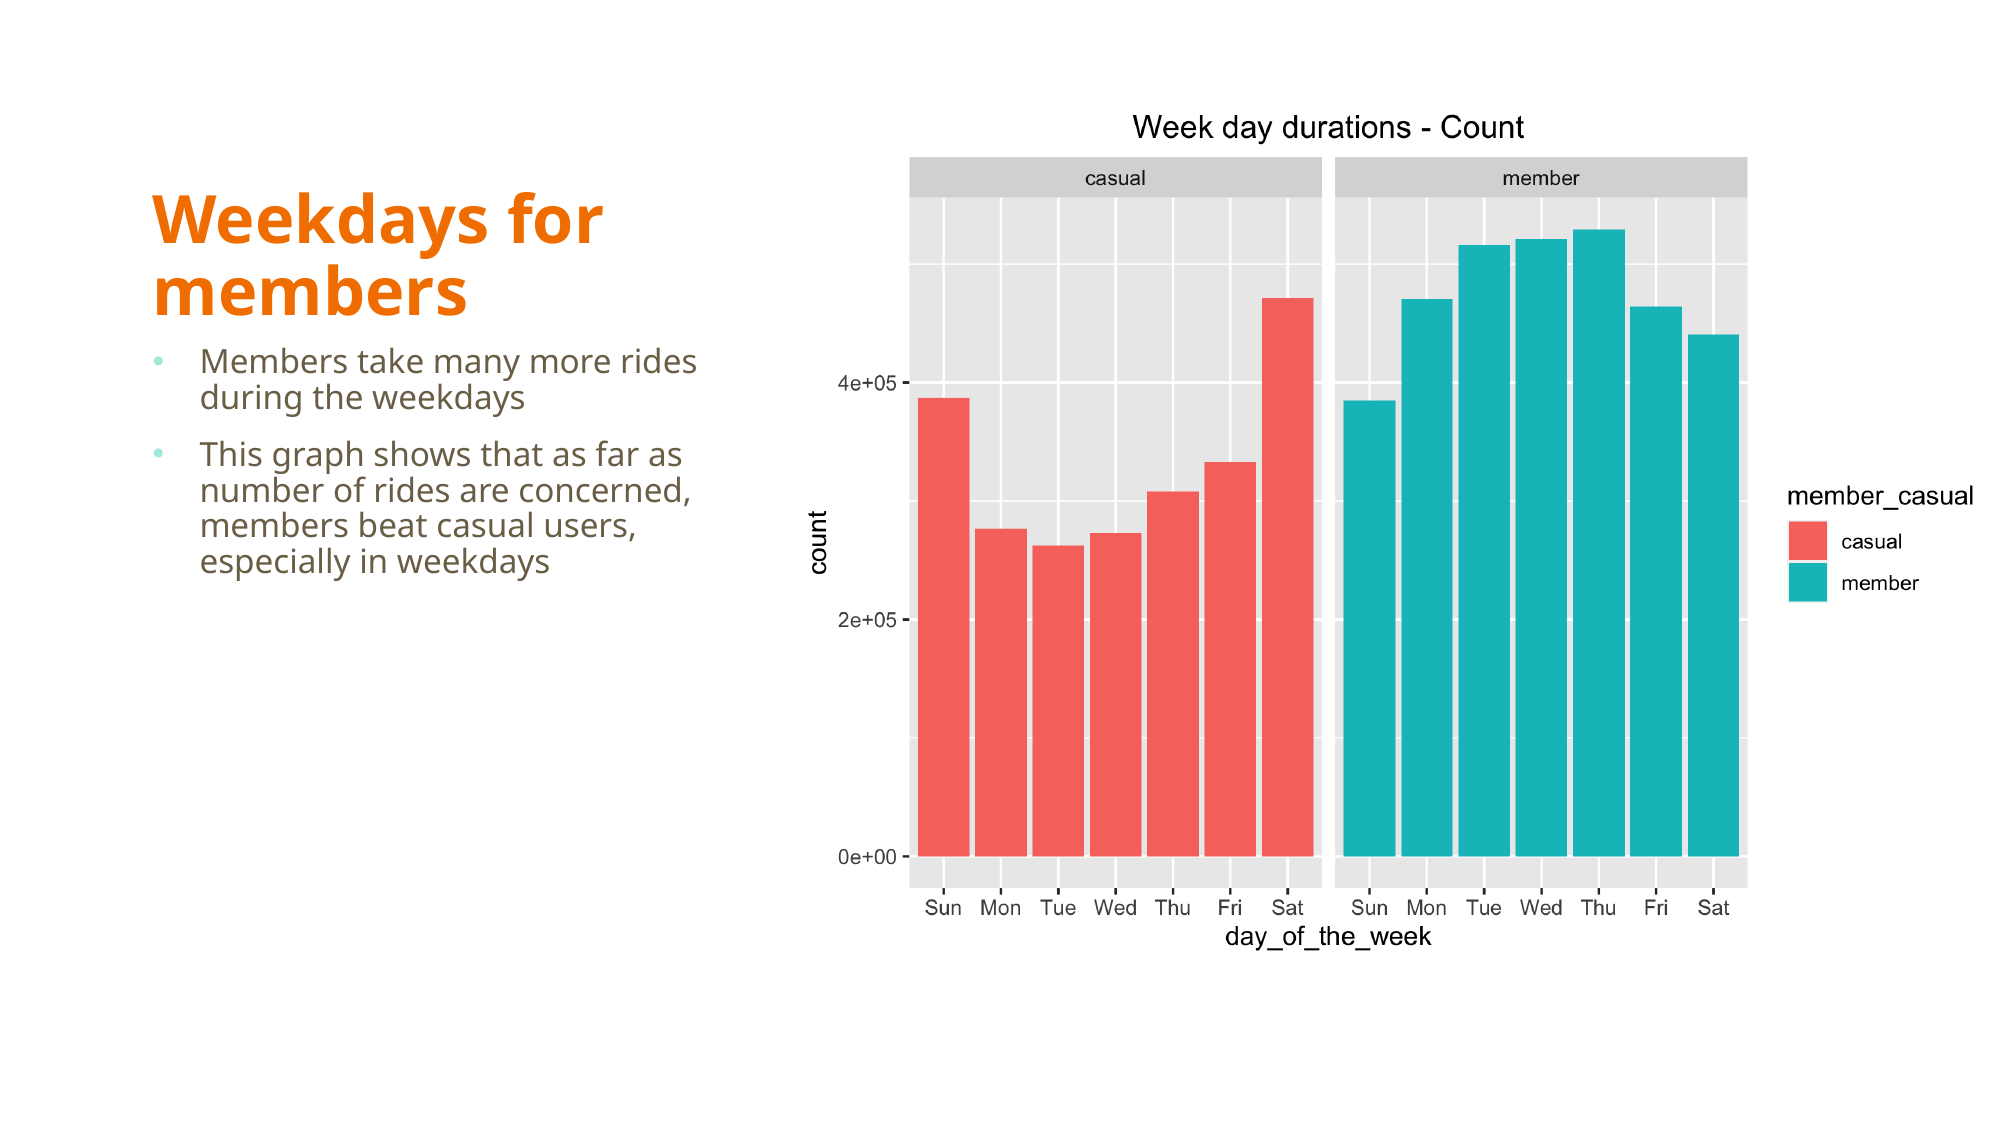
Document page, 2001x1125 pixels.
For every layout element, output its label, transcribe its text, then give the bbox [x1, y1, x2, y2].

list Members take many more rides during the weekdays This graph shows that as far as number of rides are concerned, members beat casual users, especially in weekdays [137, 337, 783, 963]
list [794, 101, 2000, 963]
title Weekdays for members [137, 75, 783, 337]
